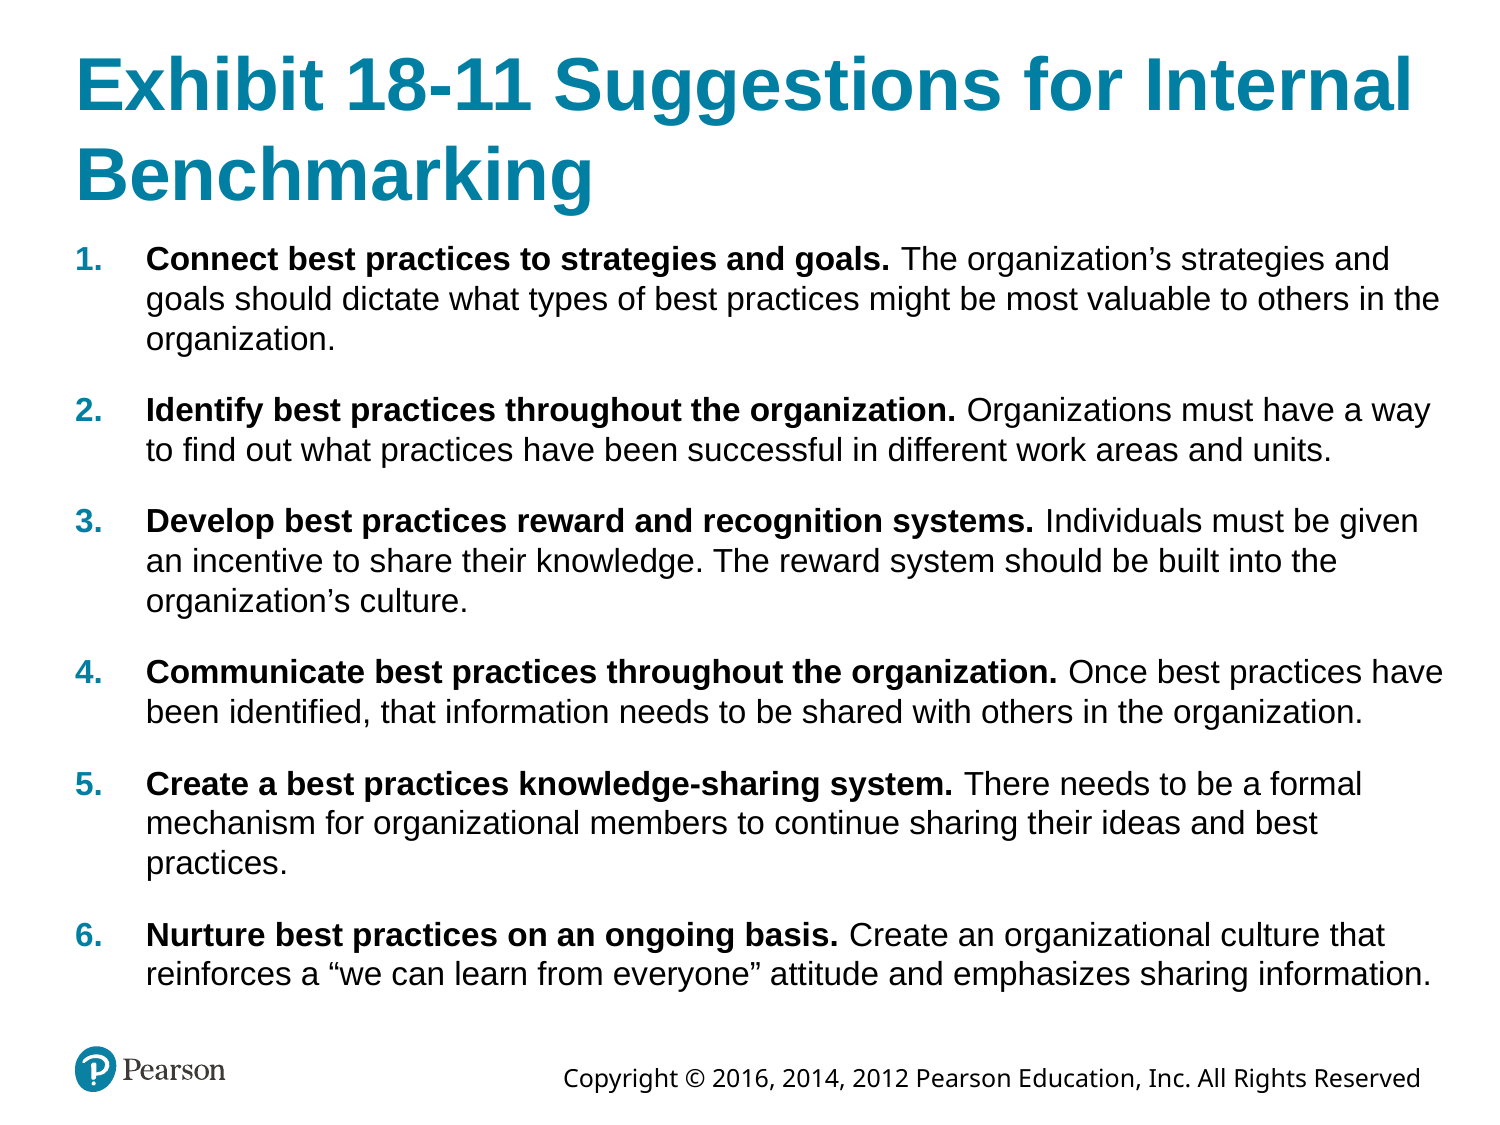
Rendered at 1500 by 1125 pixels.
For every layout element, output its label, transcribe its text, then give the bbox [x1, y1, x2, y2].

list Connect best practices to strategies and goals. The organization’s strategies and goals should dictate what types of best practices might be most valuable to others in the organization. Identify best practices throughout the organization. Organizations must have a way to find out what practices have been successful in different work areas and units. Develop best practices reward and recognition systems. Individuals must be given an incentive to share their knowledge. The reward system should be built into the organization’s culture. Communicate best practices throughout the organization. Once best practices have been identified, that information needs to be shared with others in the organization. Create a best practices knowledge-sharing system. There needs to be a formal mechanism for organizational members to continue sharing their ideas and best practices. Nurture best practices on an ongoing basis. Create an organizational culture that reinforces a “we can learn from everyone” attitude and emphasizes sharing information. [75, 237, 1450, 980]
title Exhibit 18-11 Suggestions for Internal Benchmarking [75, 35, 1425, 216]
